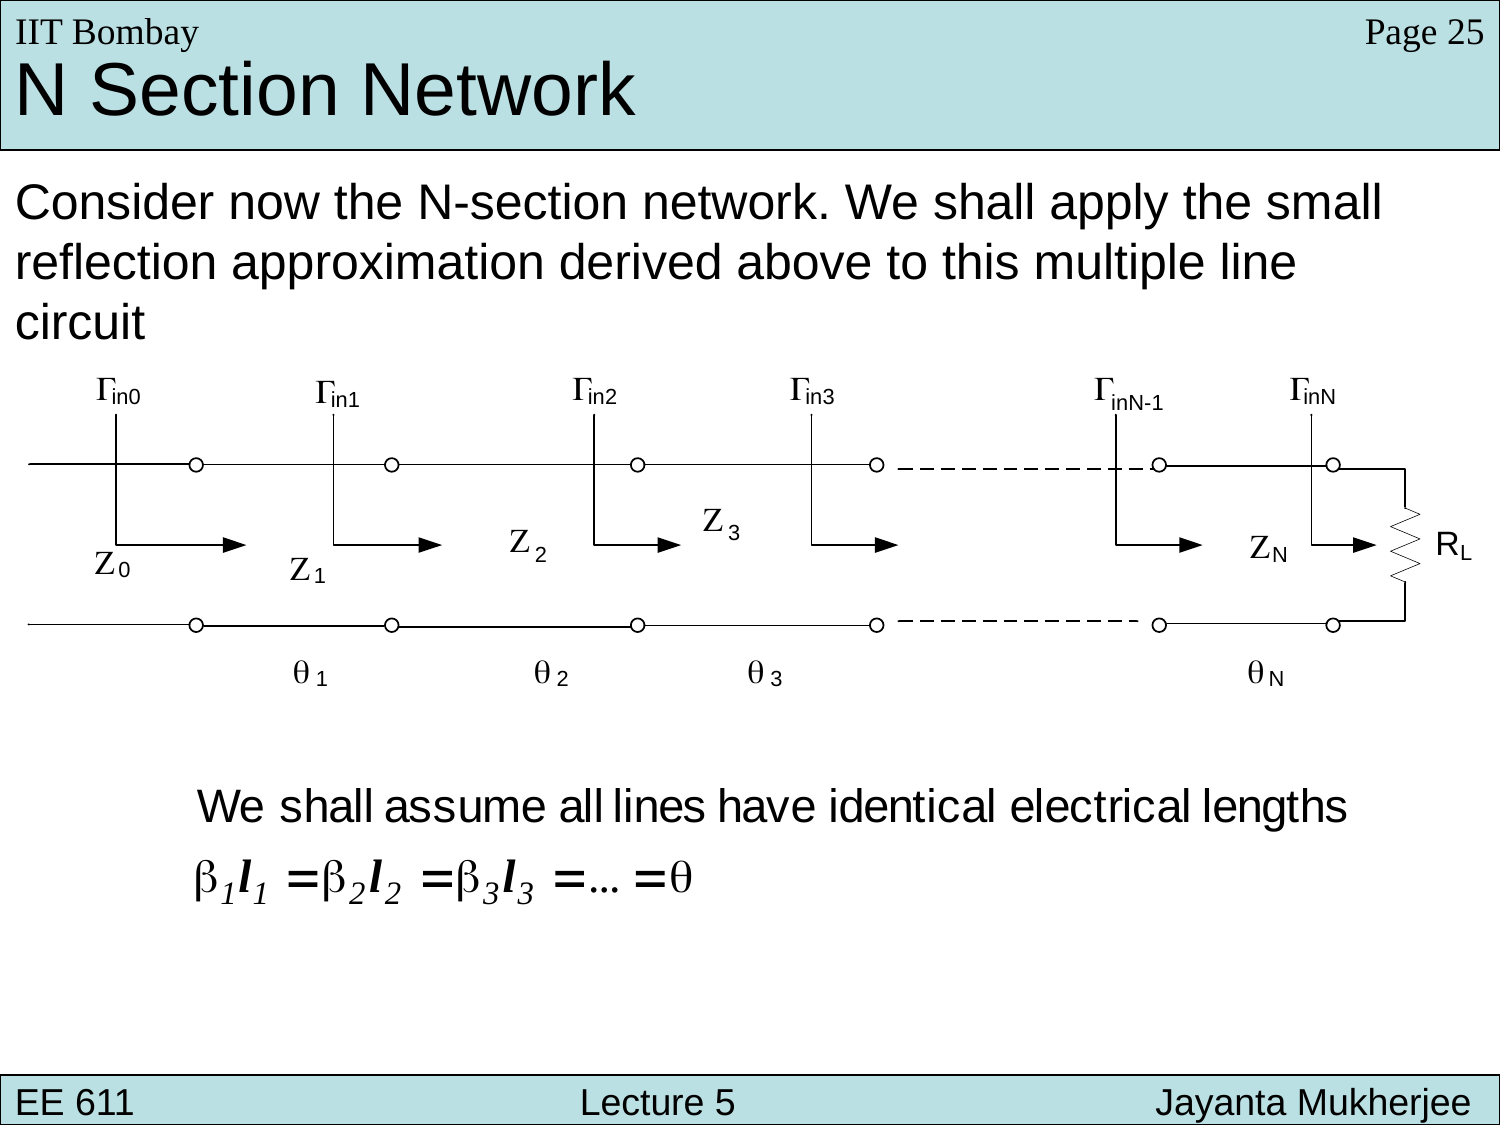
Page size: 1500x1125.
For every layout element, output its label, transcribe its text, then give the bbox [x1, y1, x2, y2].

text_box EE 611 Lecture 5 Jayanta Mukherjee [0, 1074, 1500, 1125]
text_box Page 25 [1350, 0, 1500, 60]
text_box N Section Network [0, 33, 651, 138]
text_box [0, 0, 1500, 150]
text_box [24, 362, 1476, 697]
text_box IIT Bombay [0, 0, 215, 60]
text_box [187, 774, 1362, 916]
text_box Consider now the N-section network. We shall apply the small reflection approximation derived above to this multiple line circuit [0, 162, 1493, 358]
